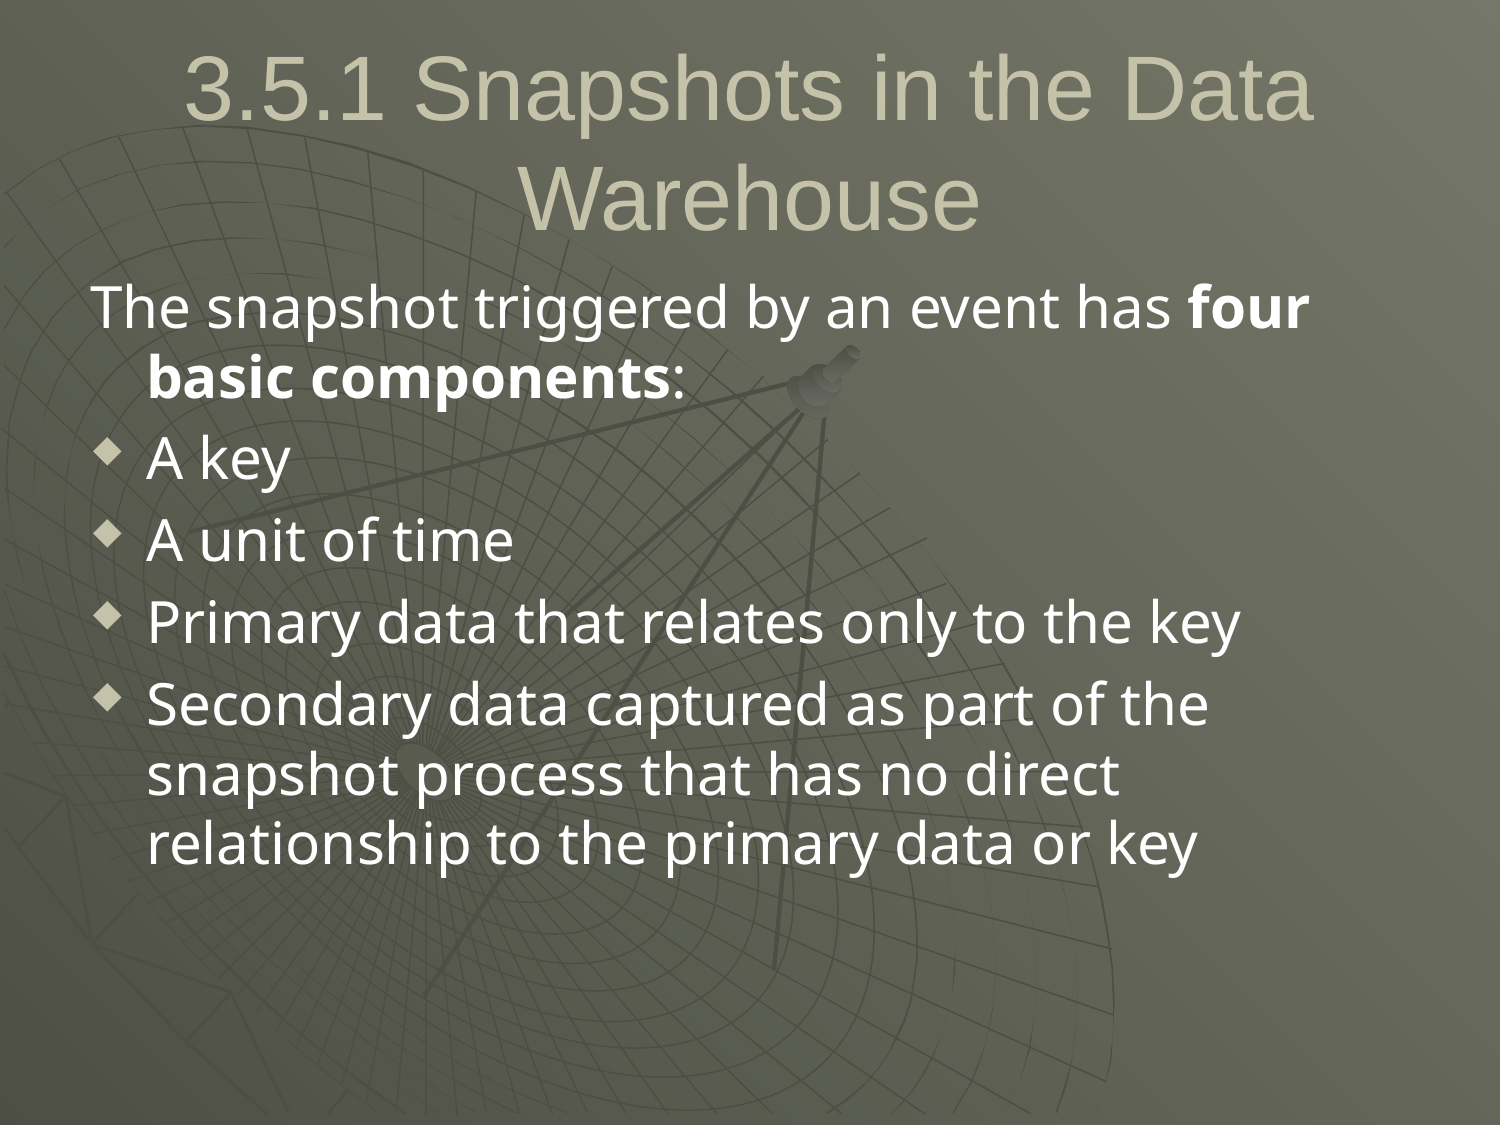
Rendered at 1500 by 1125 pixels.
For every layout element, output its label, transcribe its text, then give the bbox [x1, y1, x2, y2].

list The snapshot triggered by an event has four basic components: A key A unit of time Primary data that relates only to the key Secondary data captured as part of the snapshot process that has no direct relationship to the primary data or key [74, 262, 1426, 1006]
title 3.5.1 Snapshots in the Data Warehouse [74, 45, 1426, 233]
